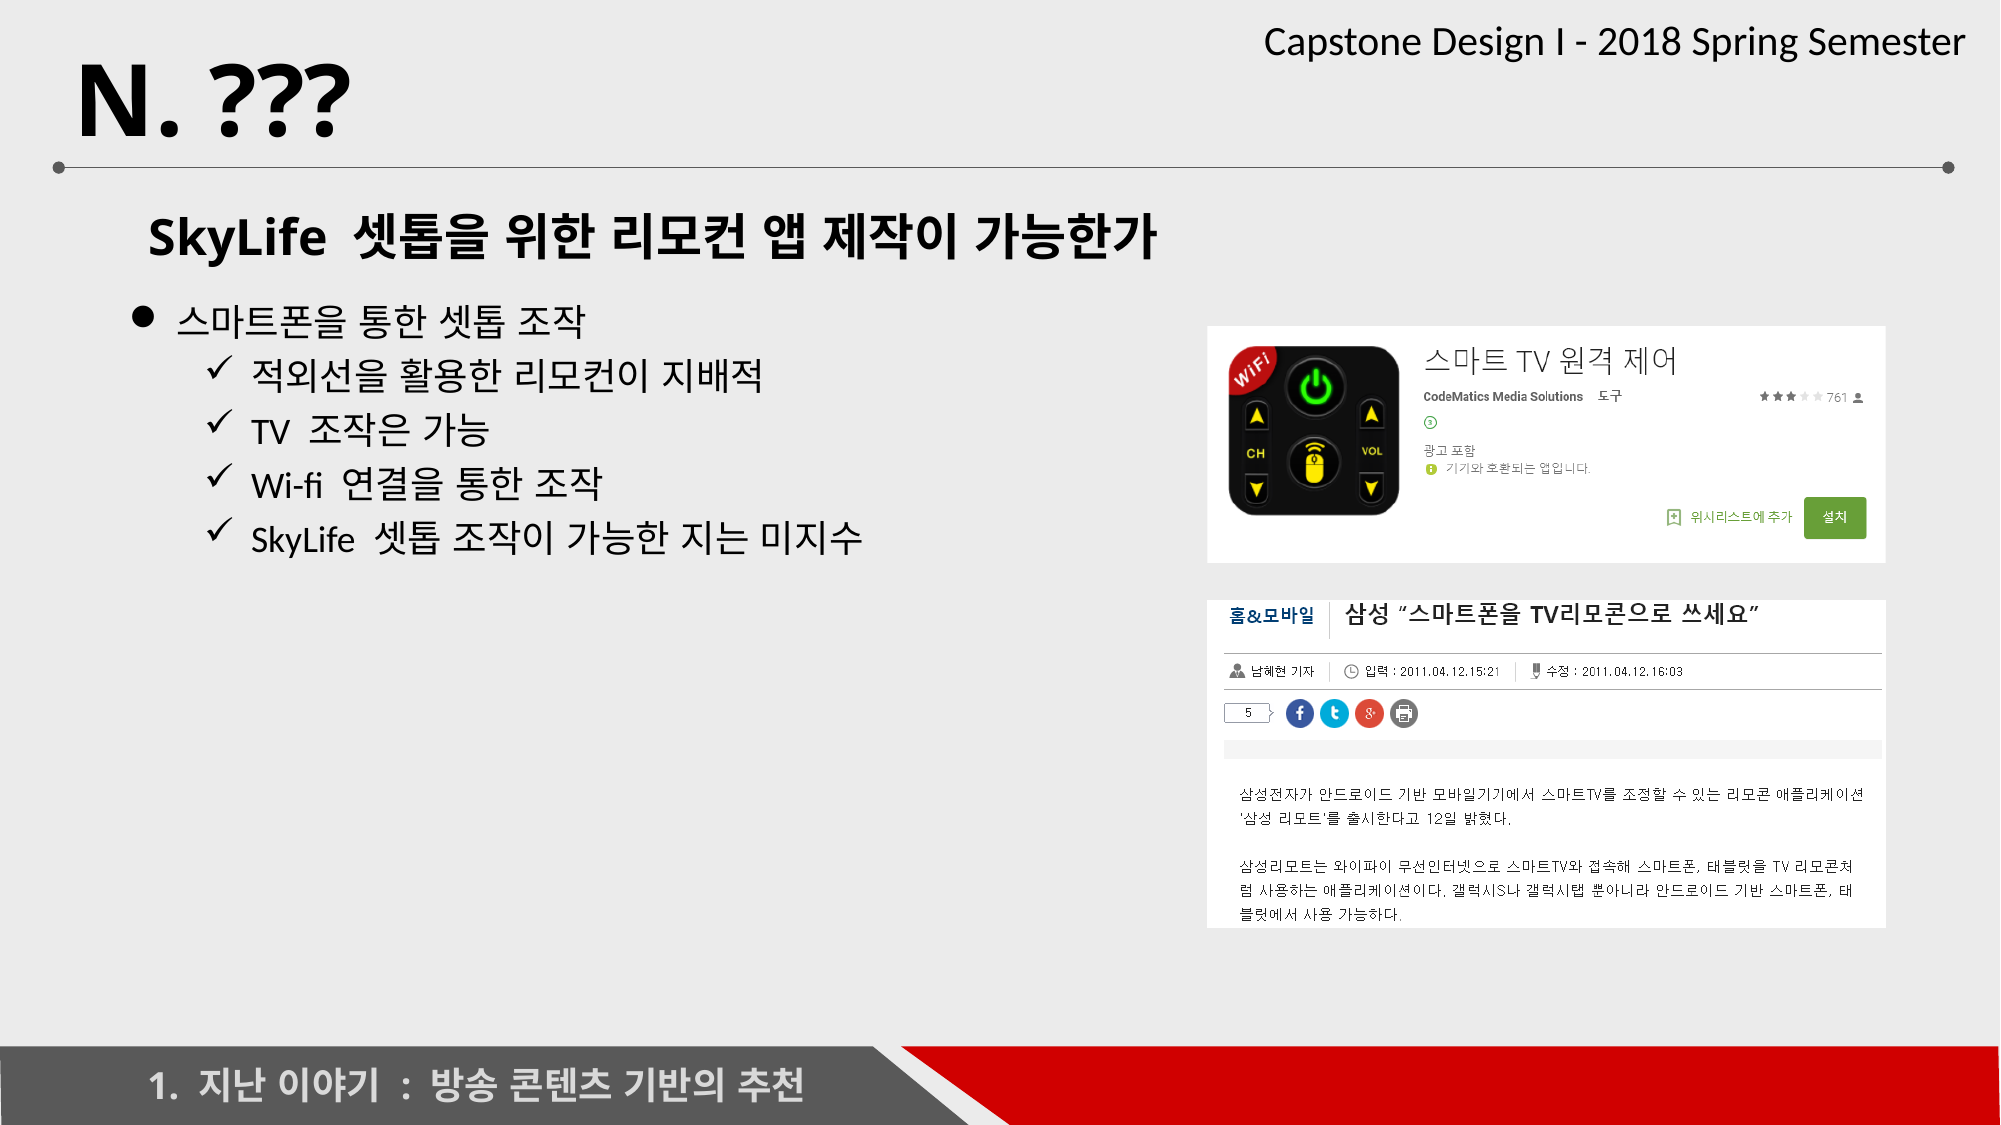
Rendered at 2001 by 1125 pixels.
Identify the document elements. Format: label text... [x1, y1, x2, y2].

title N. ??? [58, 0, 2000, 166]
text_box SkyLife 셋톱을 위한 리모컨 앱 제작이 가능한가 [58, 186, 1919, 273]
picture [1207, 325, 1886, 563]
picture [1207, 600, 1886, 928]
text_box 스마트폰을 통한 셋톱 조작 적외선을 활용한 리모컨이 지배적 TV 조작은 가능 Wi-fi 연결을 통한 조작 SkyLife 셋톱 조작이 가능한 지는 미지수 [114, 282, 1939, 568]
text_box 1. 지난 이야기 : 방송 콘텐츠 기반의 추천 [23, 1054, 832, 1115]
